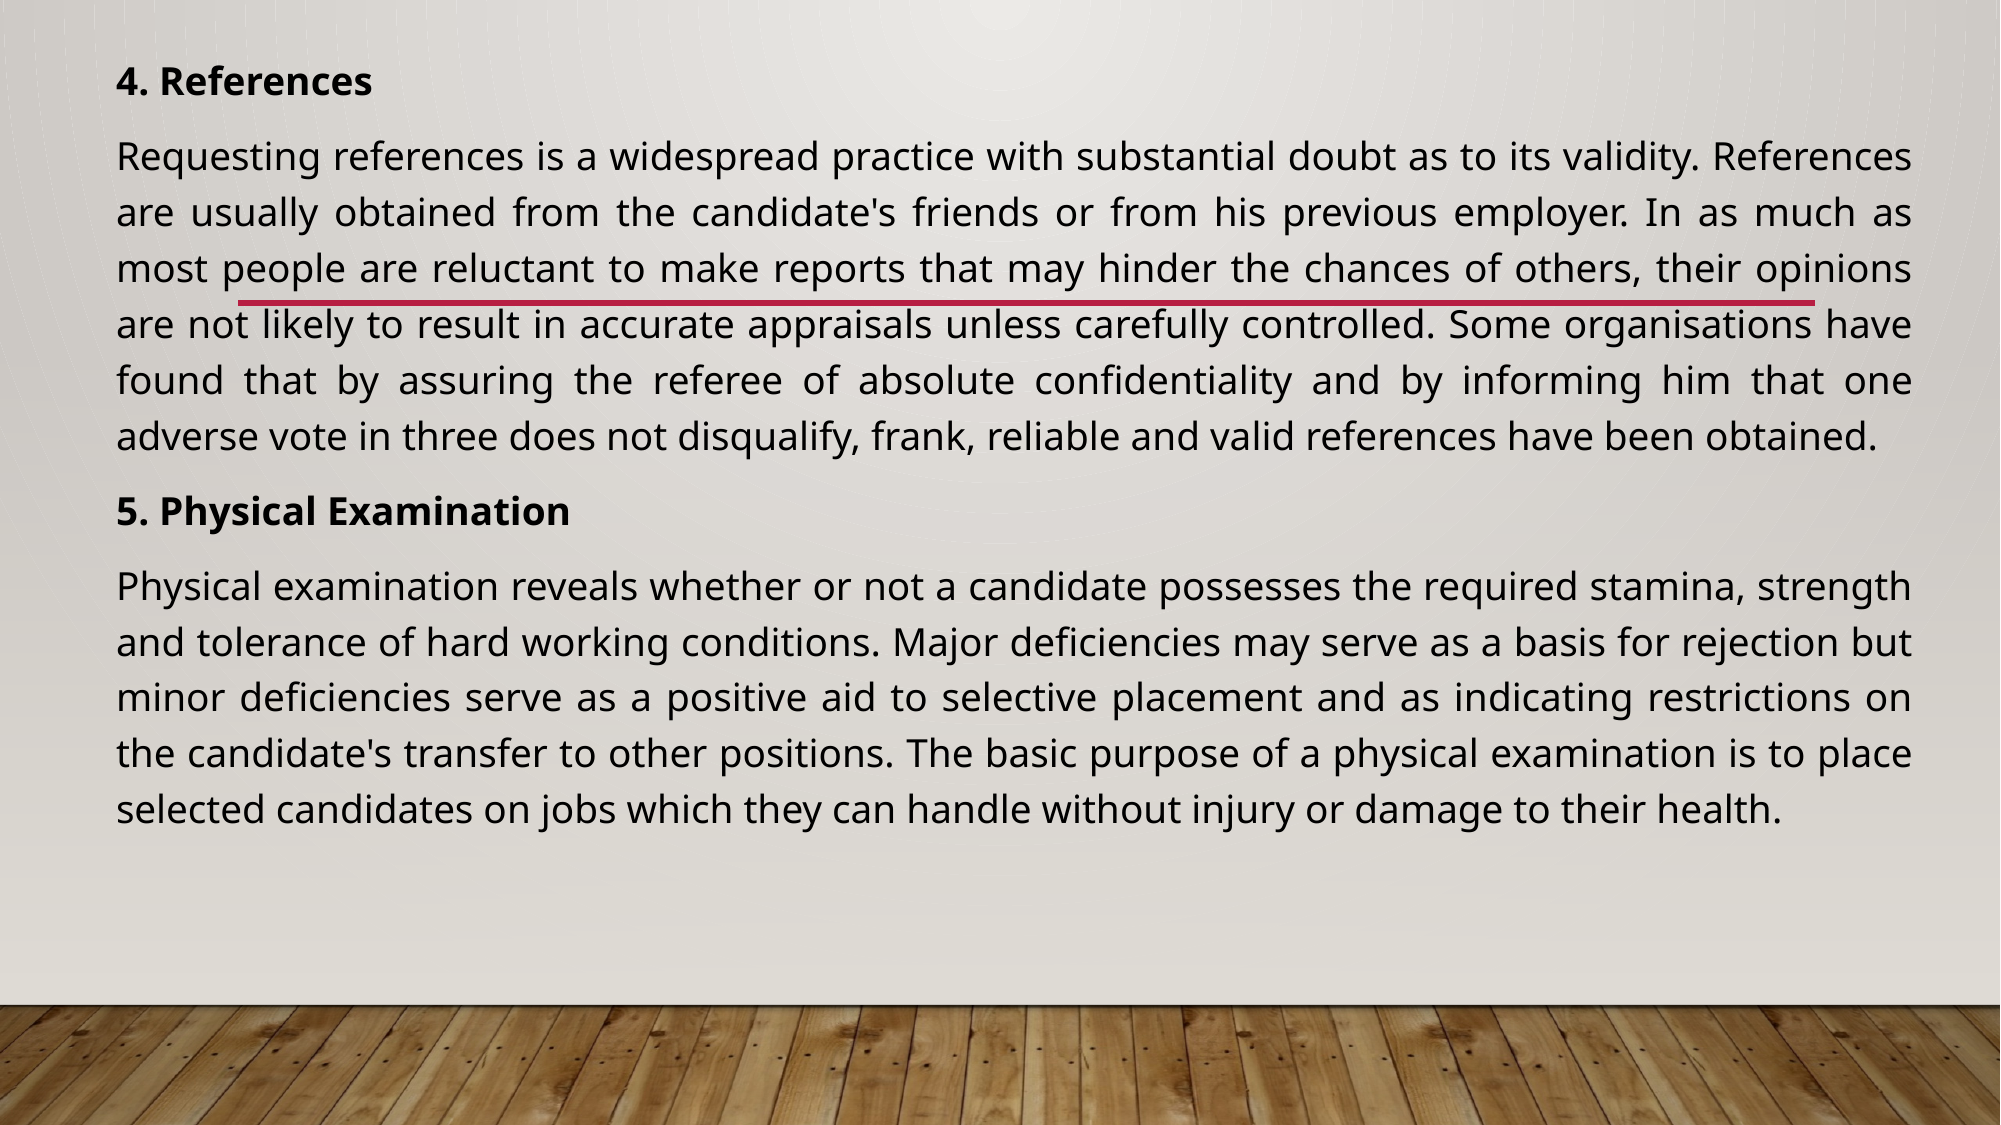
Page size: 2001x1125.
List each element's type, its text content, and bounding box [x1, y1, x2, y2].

list 4. References Requesting references is a widespread practice with substantial doubt as to its validity. References are usually obtained from the candidate's friends or from his previous employer. In as much as most people are reluctant to make reports that may hinder the chances of others, their opinions are not likely to result in accurate appraisals unless carefully controlled. Some organisations have found that by assuring the referee of absolute confidentiality and by informing him that one adverse vote in three does not disqualify, frank, reliable and valid references have been obtained. 5. Physical Examination Physical examination reveals whether or not a candidate possesses the required stamina, strength and tolerance of hard working conditions. Major deficiencies may serve as a basis for rejection but minor deficiencies serve as a positive aid to selective placement and as indicating restrictions on the candidate's transfer to other positions. The basic purpose of a physical examination is to place selected candidates on jobs which they can handle without injury or damage to their health. [101, 40, 1930, 949]
picture [0, 1005, 2000, 1125]
